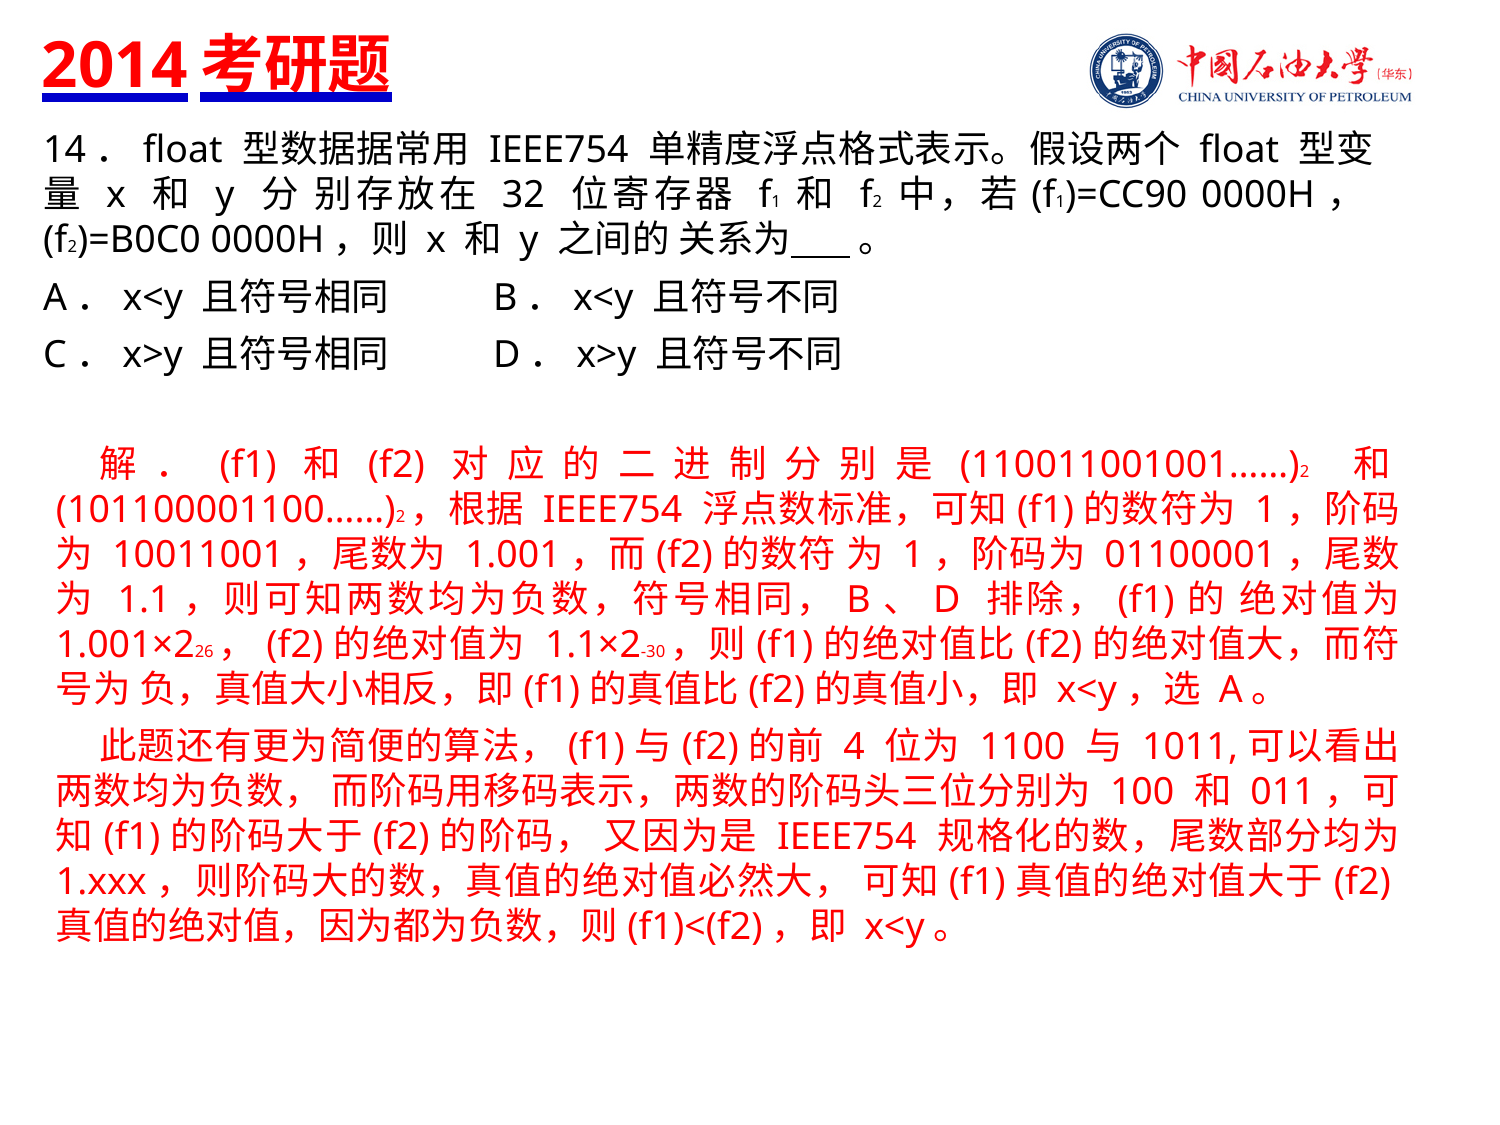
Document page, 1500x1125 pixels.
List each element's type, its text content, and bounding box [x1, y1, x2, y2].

picture [1034, 28, 1428, 116]
title 2014考研题 [26, 16, 1377, 109]
text_box 解．(f1)和(f2)对应的二进制分别是(110011001001……)2 和(101100001100……)2，根据 IEEE754 浮点数标准，可知(f1)的数符为 1，阶码为 10011001，尾数为 1.001，而(f2)的数符 为 1，阶码为 01100001，尾数为 1.1，则可知两数均为负数，符号相同，B、D 排除，(f1)的 绝对值为 1.001×226，(f2)的绝对值为 1.1×2-30，则(f1)的绝对值比(f2)的绝对值大，而符号为 负，真值大小相反，即(f1)的真值比(f2)的真值小，即 x<y，选 A。 此题还有更为简便的算法，(f1)与(f2)的前 4 位为 1100 与 1011,可以看出两数均为负数， 而阶码用移码表示，两数的阶码头三位分别为 100 和 011，可知(f1)的阶码大于(f2)的阶码， 又因为是 IEEE754 规格化的数，尾数部分均为 1.xxx，则阶码大的数，真值的绝对值必然大， 可知(f1)真值的绝对值大于(f2)真值的绝对值，因为都为负数，则(f1)<(f2)，即 x<y。 [26, 432, 1415, 955]
text_box 14．float 型数据据常用 IEEE754 单精度浮点格式表示。假设两个 float 型变量 x 和 y 分 别存放在 32 位寄存器 f1 和 f2 中，若(f1)=CC90 0000H，(f2)=B0C0 0000H，则 x 和 y 之间的 关系为 。 A．x<y 且符号相同 B．x<y 且符号不同 C．x>y 且符号相同 D．x>y 且符号不同 [13, 117, 1390, 383]
